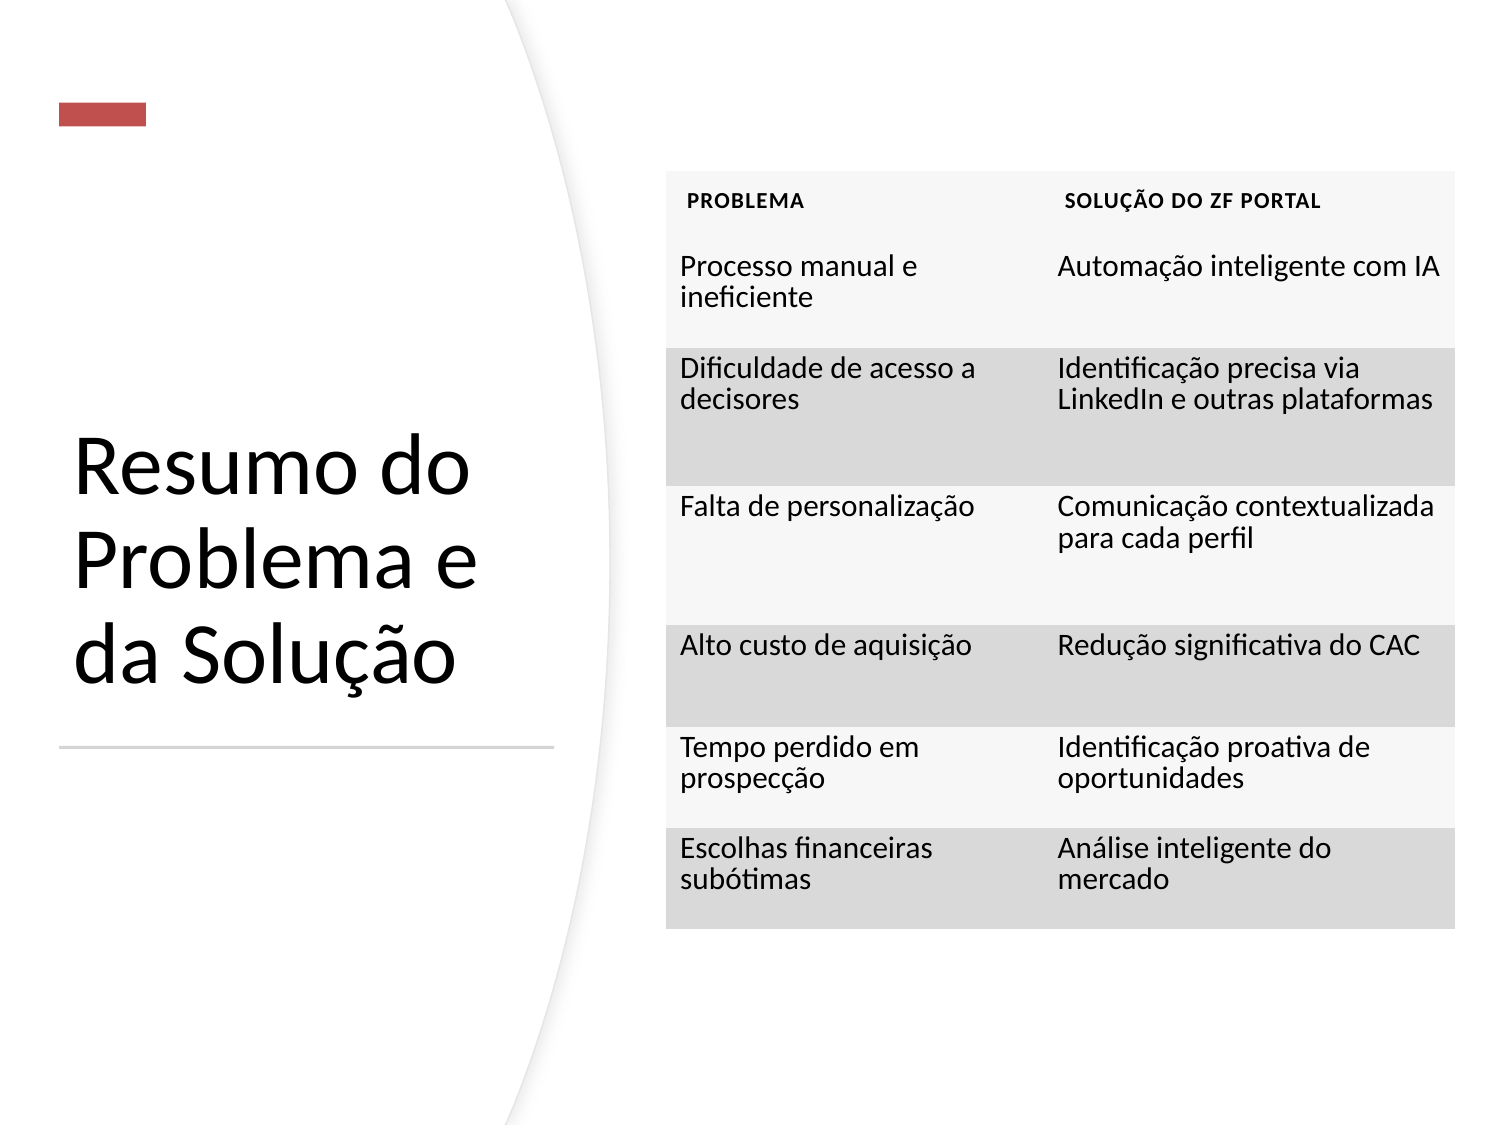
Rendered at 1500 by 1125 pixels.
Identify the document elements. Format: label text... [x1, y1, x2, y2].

table_cell Dificuldade de acesso a decisores [666, 348, 1044, 486]
table_cell Falta de personalização [666, 486, 1044, 625]
table_cell Automação inteligente com IA [1044, 246, 1455, 348]
text_box [57, 744, 556, 751]
table_cell Identificação precisa via LinkedIn e outras plataformas [1044, 348, 1455, 486]
table_cell Escolhas financeiras subótimas [666, 828, 1044, 929]
title Resumo do Problema e da Solução [58, 184, 554, 710]
text_box [57, 100, 148, 129]
table_cell Identificação proativa de oportunidades [1044, 727, 1455, 828]
text_box [523, 0, 1500, 1125]
table_header Solução do ZF Portal [1044, 171, 1455, 246]
table_cell Redução significativa do CAC [1044, 625, 1455, 727]
text_box [0, 0, 611, 1125]
table_cell Tempo perdido em prospecção [666, 727, 1044, 828]
table_cell Alto custo de aquisição [666, 625, 1044, 727]
table_cell Comunicação contextualizada para cada perfil [1044, 486, 1455, 625]
table_cell Análise inteligente do mercado [1044, 828, 1455, 929]
table_cell Processo manual e ineficiente [666, 246, 1044, 348]
table_header Problema [666, 171, 1044, 246]
